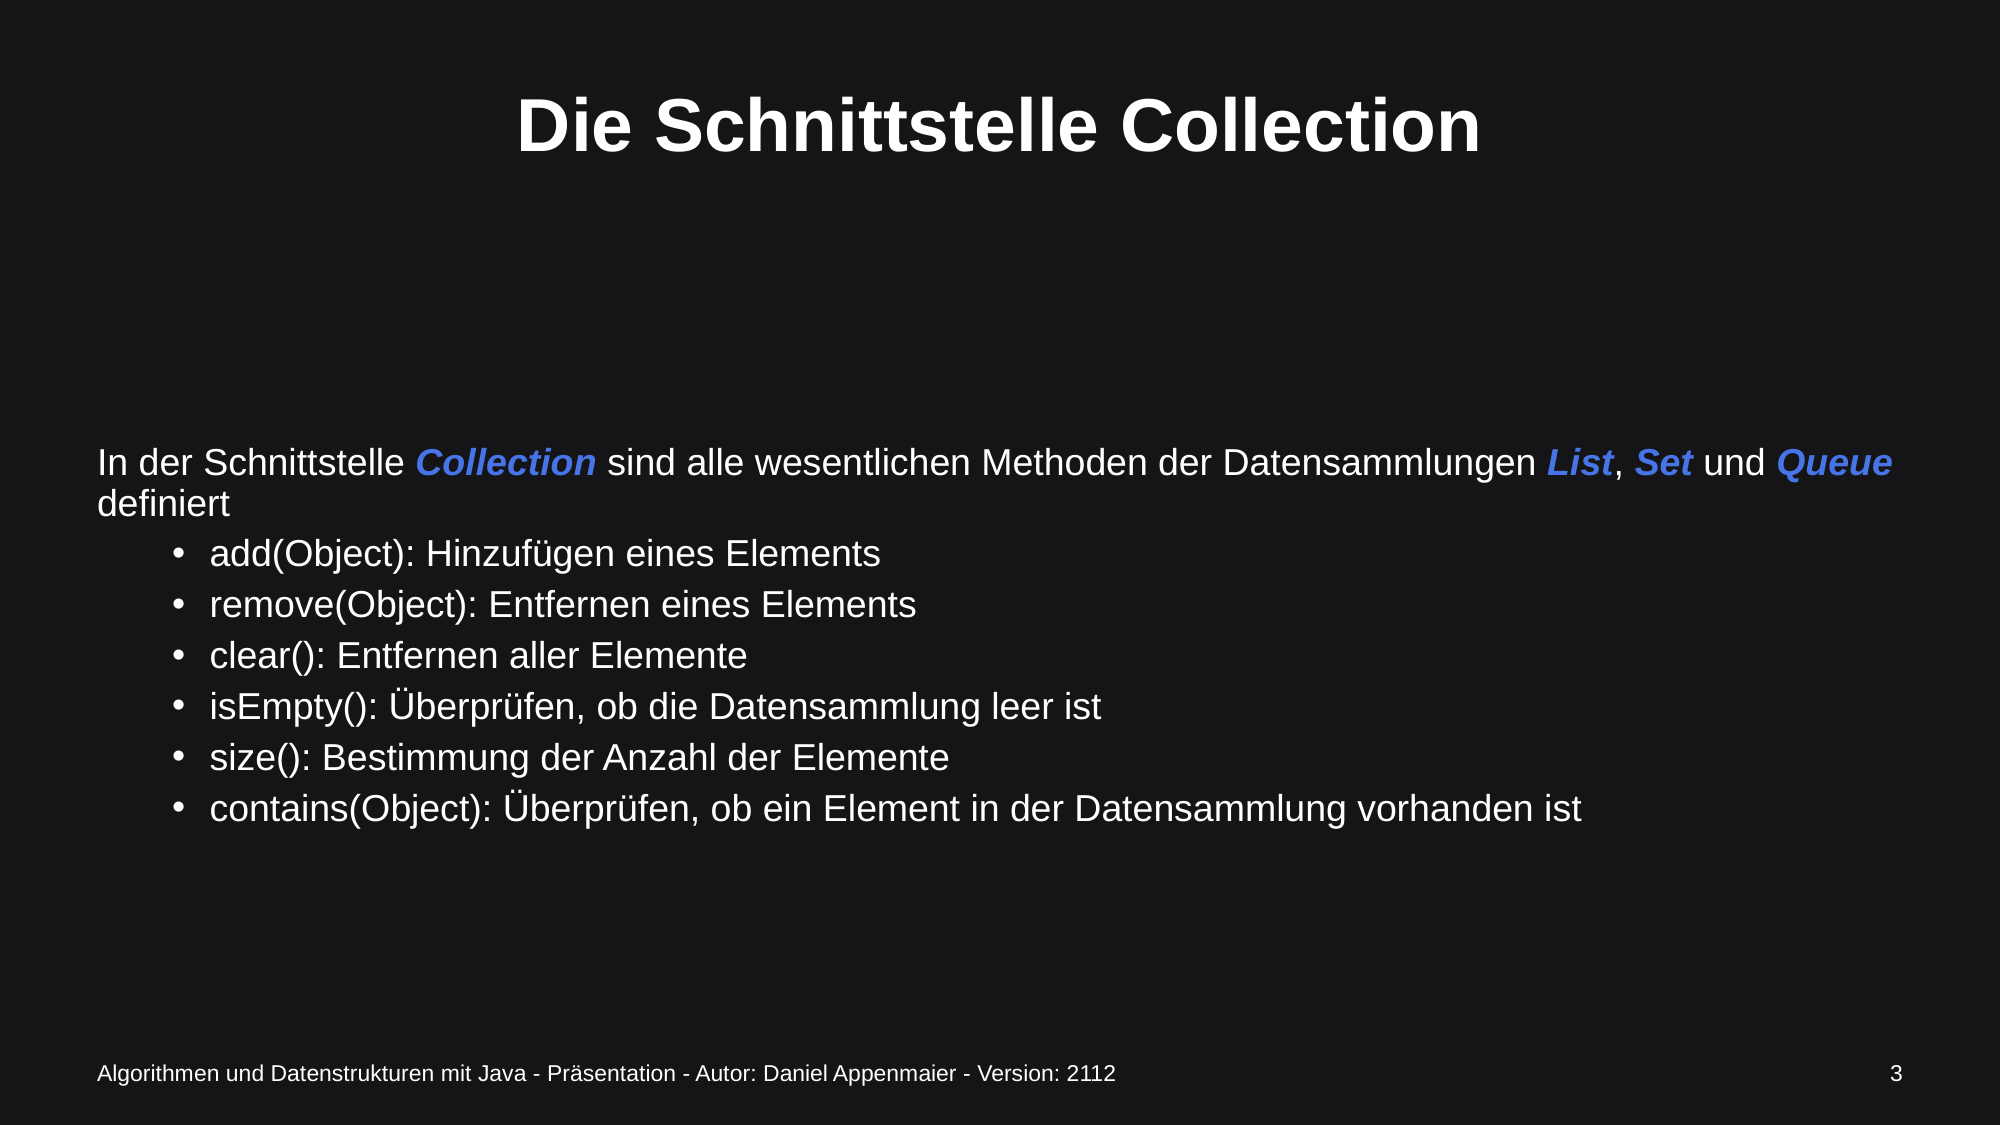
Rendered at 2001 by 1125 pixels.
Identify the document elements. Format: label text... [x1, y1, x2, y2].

footer Algorithmen und Datenstrukturen mit Java - Präsentation - Autor: Daniel Appenmaier - Version: 2112 [82, 1042, 1798, 1103]
slide_number 3 [1798, 1042, 1918, 1103]
list In der Schnittstelle Collection sind alle wesentlichen Methoden der Datensammlungen List, Set und Queue definiert add(Object): Hinzufügen eines Elements remove(Object): Entfernen eines Elements clear(): Entfernen aller Elemente isEmpty(): Überprüfen, ob die Datensammlung leer ist size(): Bestimmung der Anzahl der Elemente contains(Object): Überprüfen, ob ein Element in der Datensammlung vorhanden ist [82, 255, 1918, 1017]
title Die Schnittstelle Collection [80, 36, 1920, 220]
